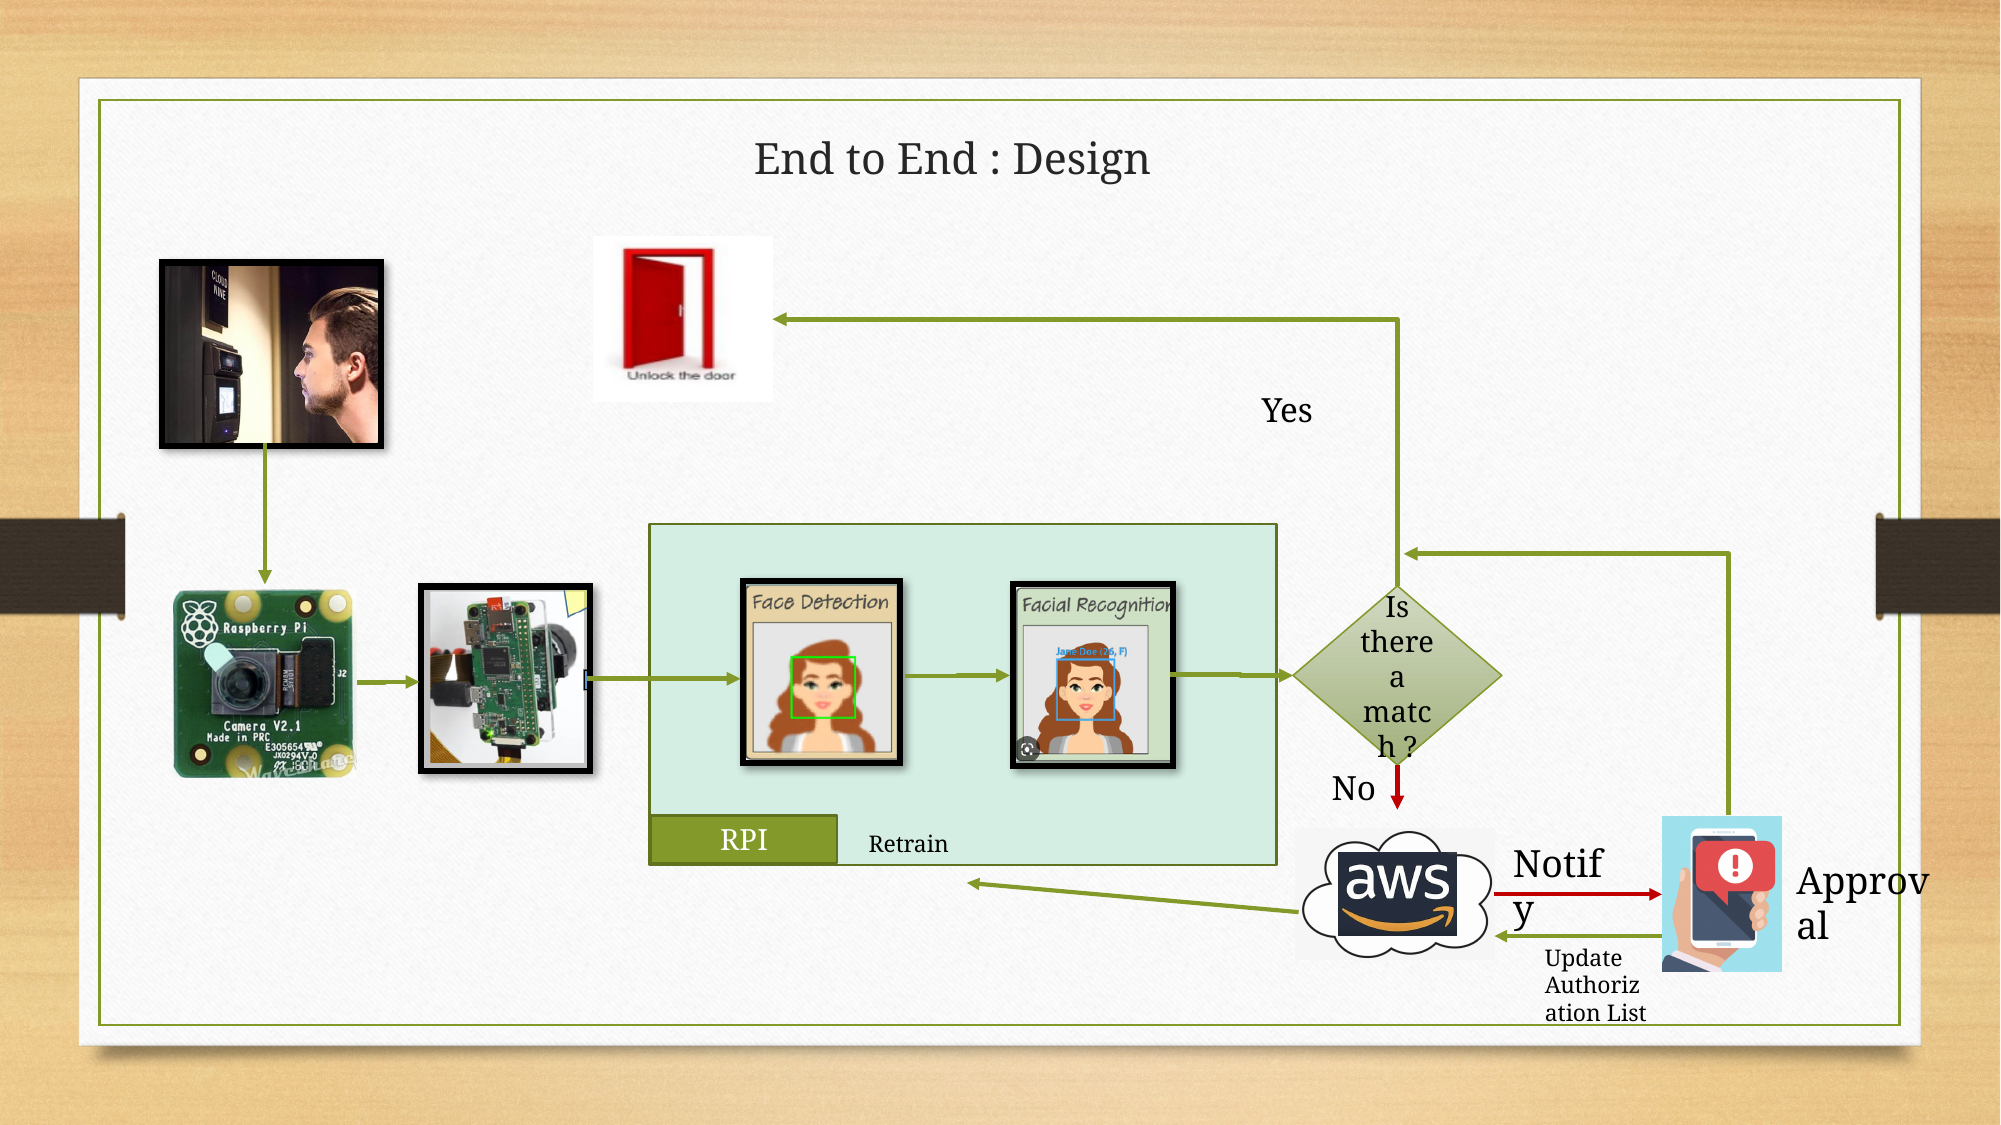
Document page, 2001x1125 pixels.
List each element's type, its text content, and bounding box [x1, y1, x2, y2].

text_box [1219, 523, 1278, 673]
text_box RPI [649, 814, 838, 864]
text_box [648, 677, 1278, 866]
text_box [648, 523, 951, 676]
text_box Yes [1246, 382, 1343, 437]
text_box Approval [1783, 849, 1960, 955]
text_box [951, 139, 1219, 766]
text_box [966, 882, 1299, 913]
text_box No [1316, 759, 1413, 815]
text_box Notify [1498, 895, 1635, 934]
text_box Is there a match ? [1293, 586, 1435, 759]
title End to End : Design [165, 121, 1741, 196]
text_box Notify [1498, 848, 1635, 894]
text_box Update Authorization List [1530, 937, 1667, 1034]
picture [0, 0, 2001, 1125]
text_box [1435, 521, 1697, 848]
text_box Retrain [853, 822, 990, 865]
